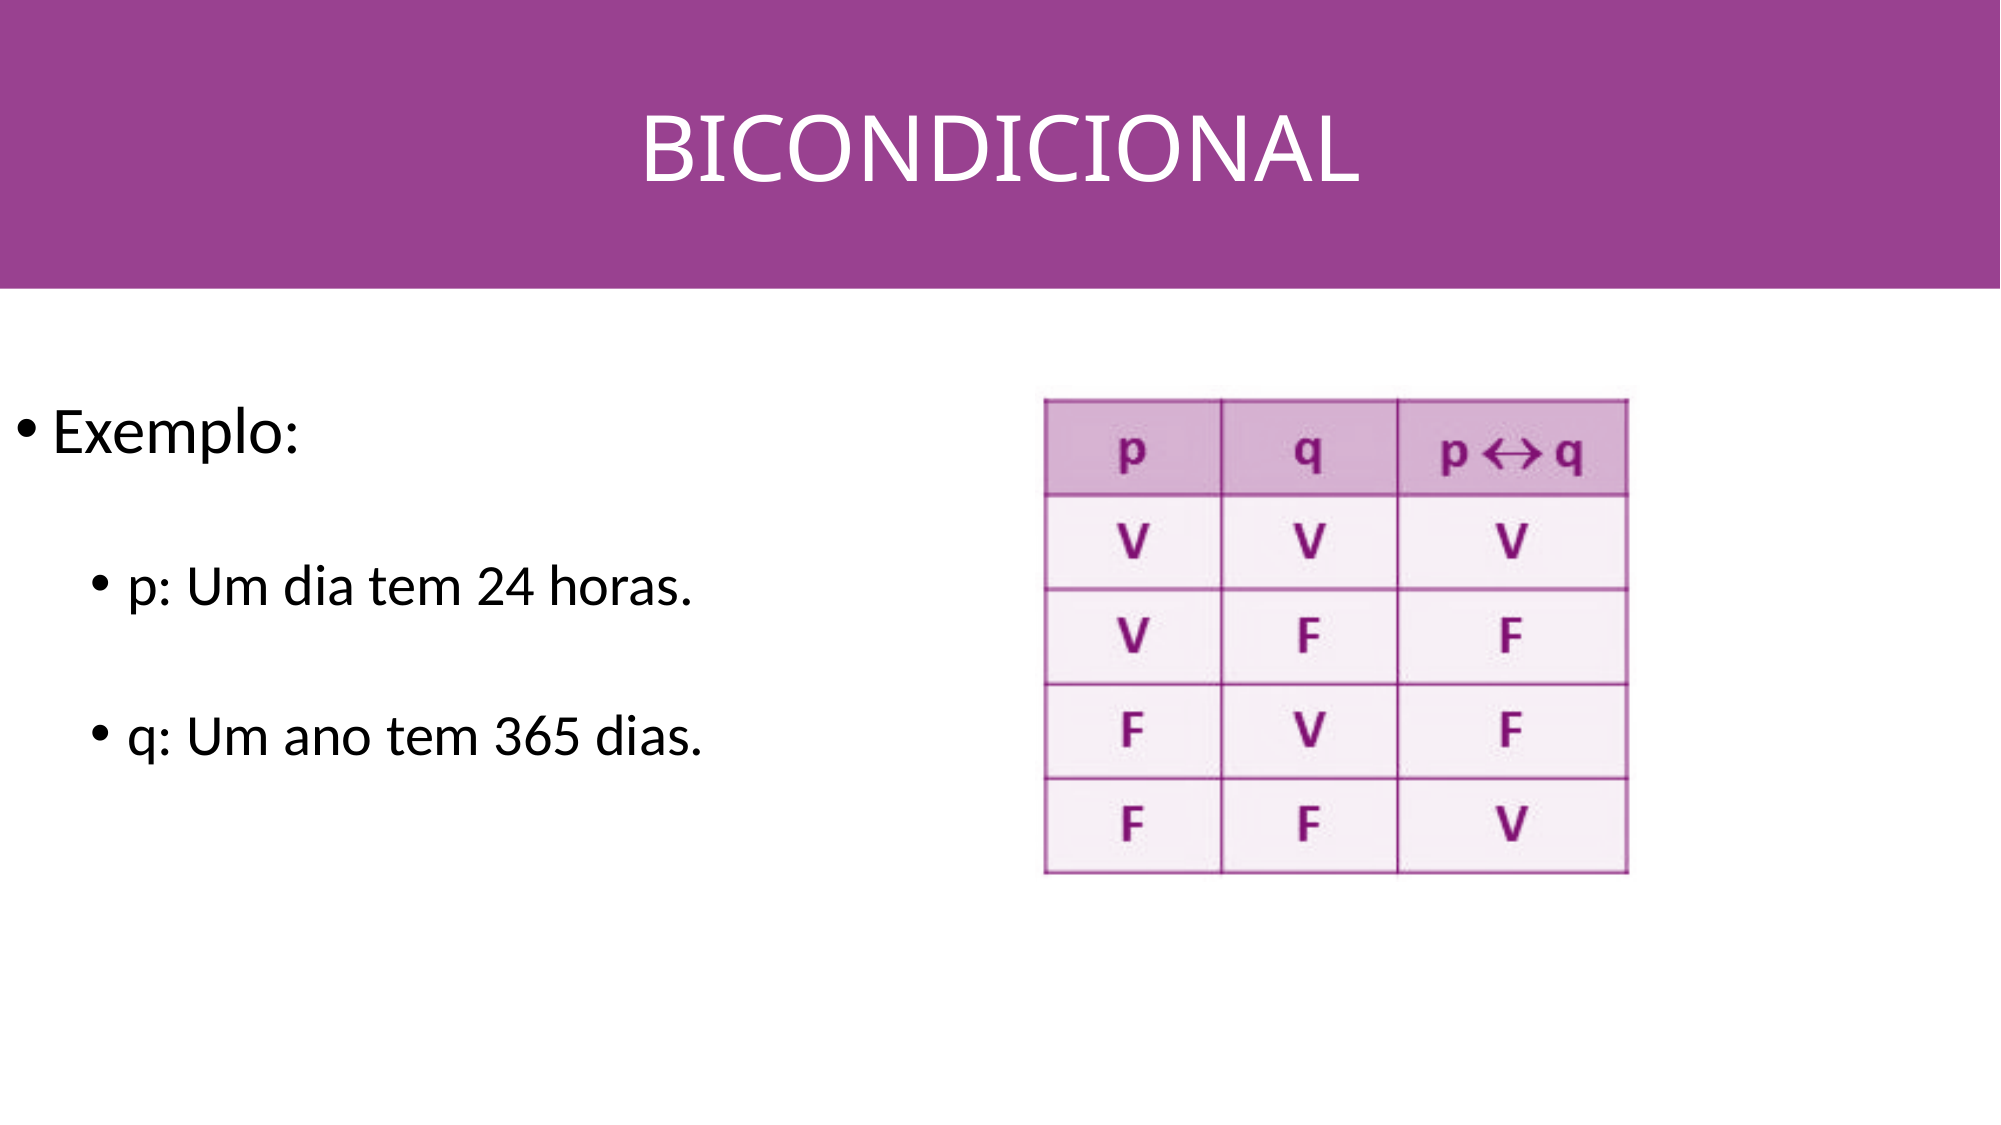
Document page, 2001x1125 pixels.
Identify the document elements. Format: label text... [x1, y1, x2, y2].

picture [1035, 385, 1645, 882]
text_box BICONDICIONAL [0, 0, 2000, 290]
list Exemplo: p: Um dia tem 24 horas. q: Um ano tem 365 dias. [0, 299, 2000, 1125]
